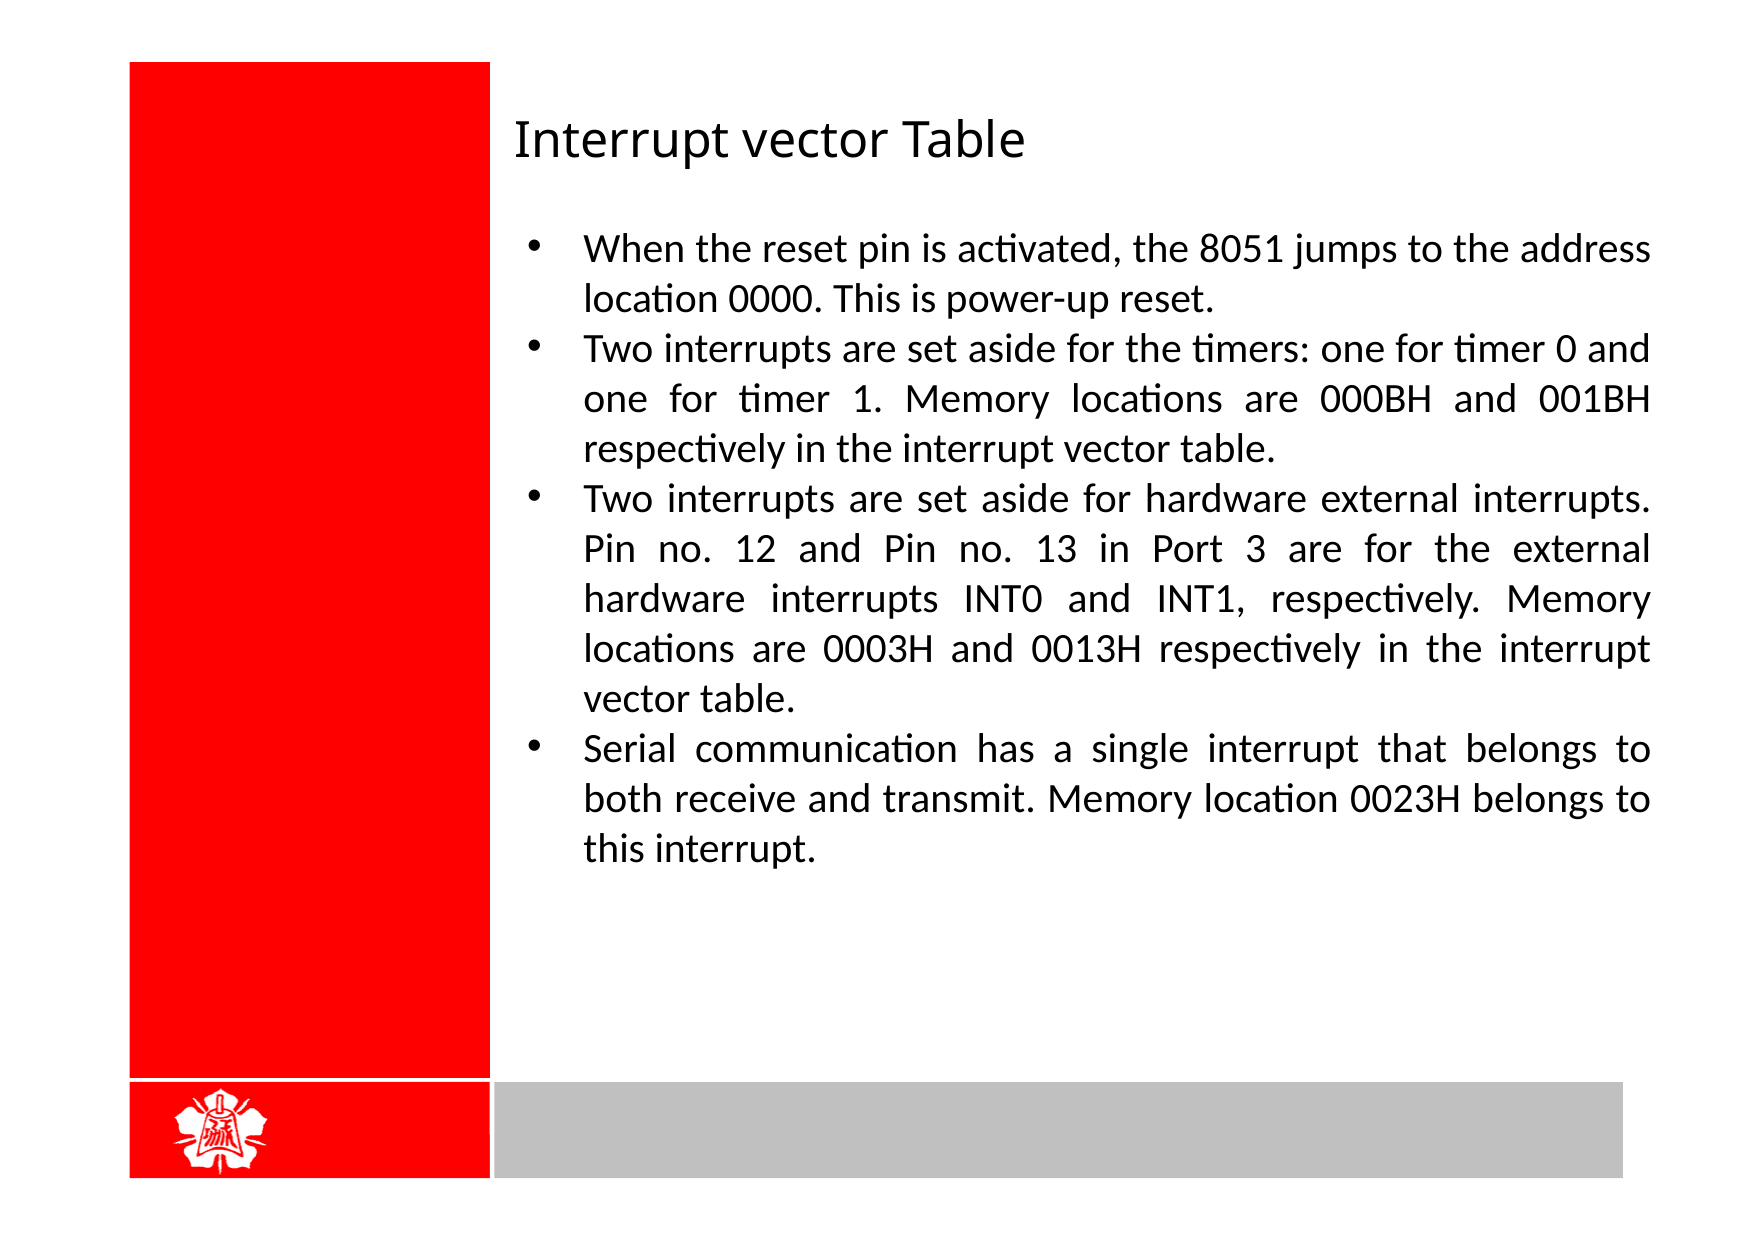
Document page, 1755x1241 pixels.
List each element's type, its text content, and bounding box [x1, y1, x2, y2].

list When the reset pin is activated, the 8051 jumps to the address location 0000. This is power-up reset. Two interrupts are set aside for the timers: one for timer 0 and one for timer 1. Memory locations are 000BH and 001BH respectively in the interrupt vector table. Two interrupts are set aside for hardware external interrupts. Pin no. 12 and Pin no. 13 in Port 3 are for the external hardware interrupts INT0 and INT1, respectively. Memory locations are 0003H and 0013H respectively in the interrupt vector table. Serial communication has a single interrupt that belongs to both receive and transmit. Memory location 0023H belongs to this interrupt. [527, 220, 1653, 923]
picture [173, 1087, 268, 1176]
title Interrupt vector Table [514, 107, 1755, 169]
